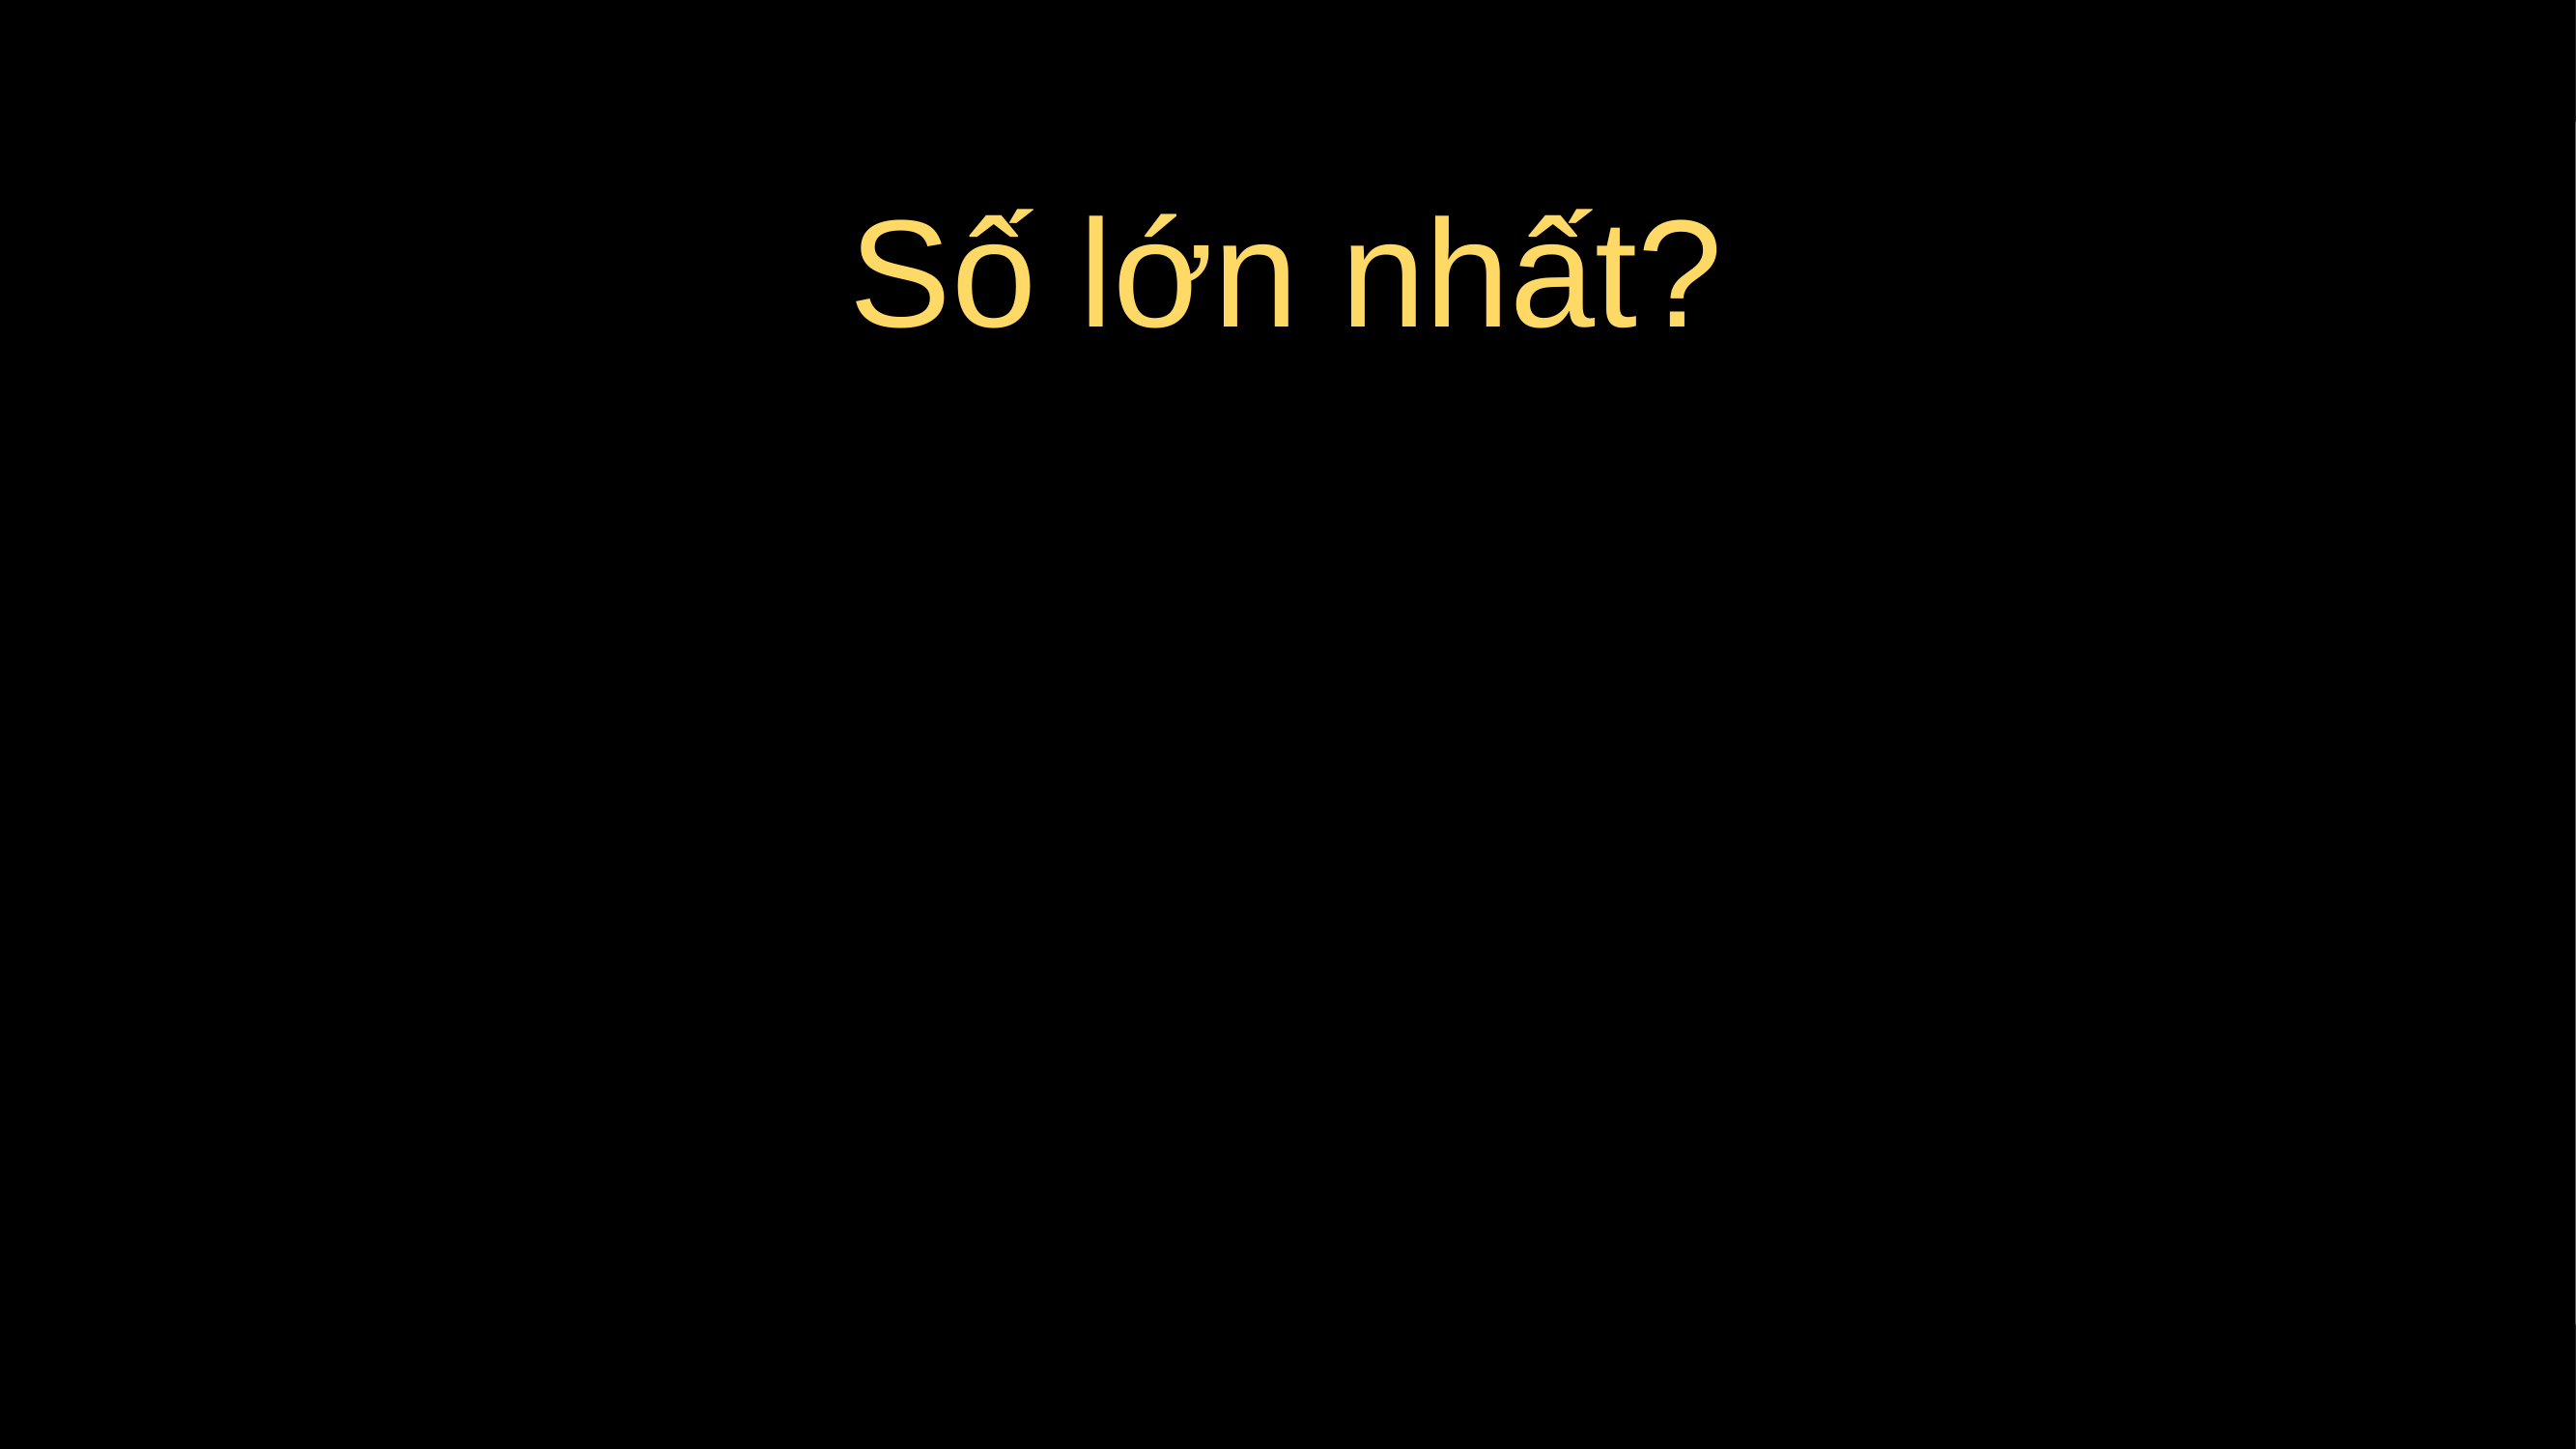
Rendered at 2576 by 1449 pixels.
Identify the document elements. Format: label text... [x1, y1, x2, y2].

title Số lớn nhất? [183, 129, 2391, 403]
